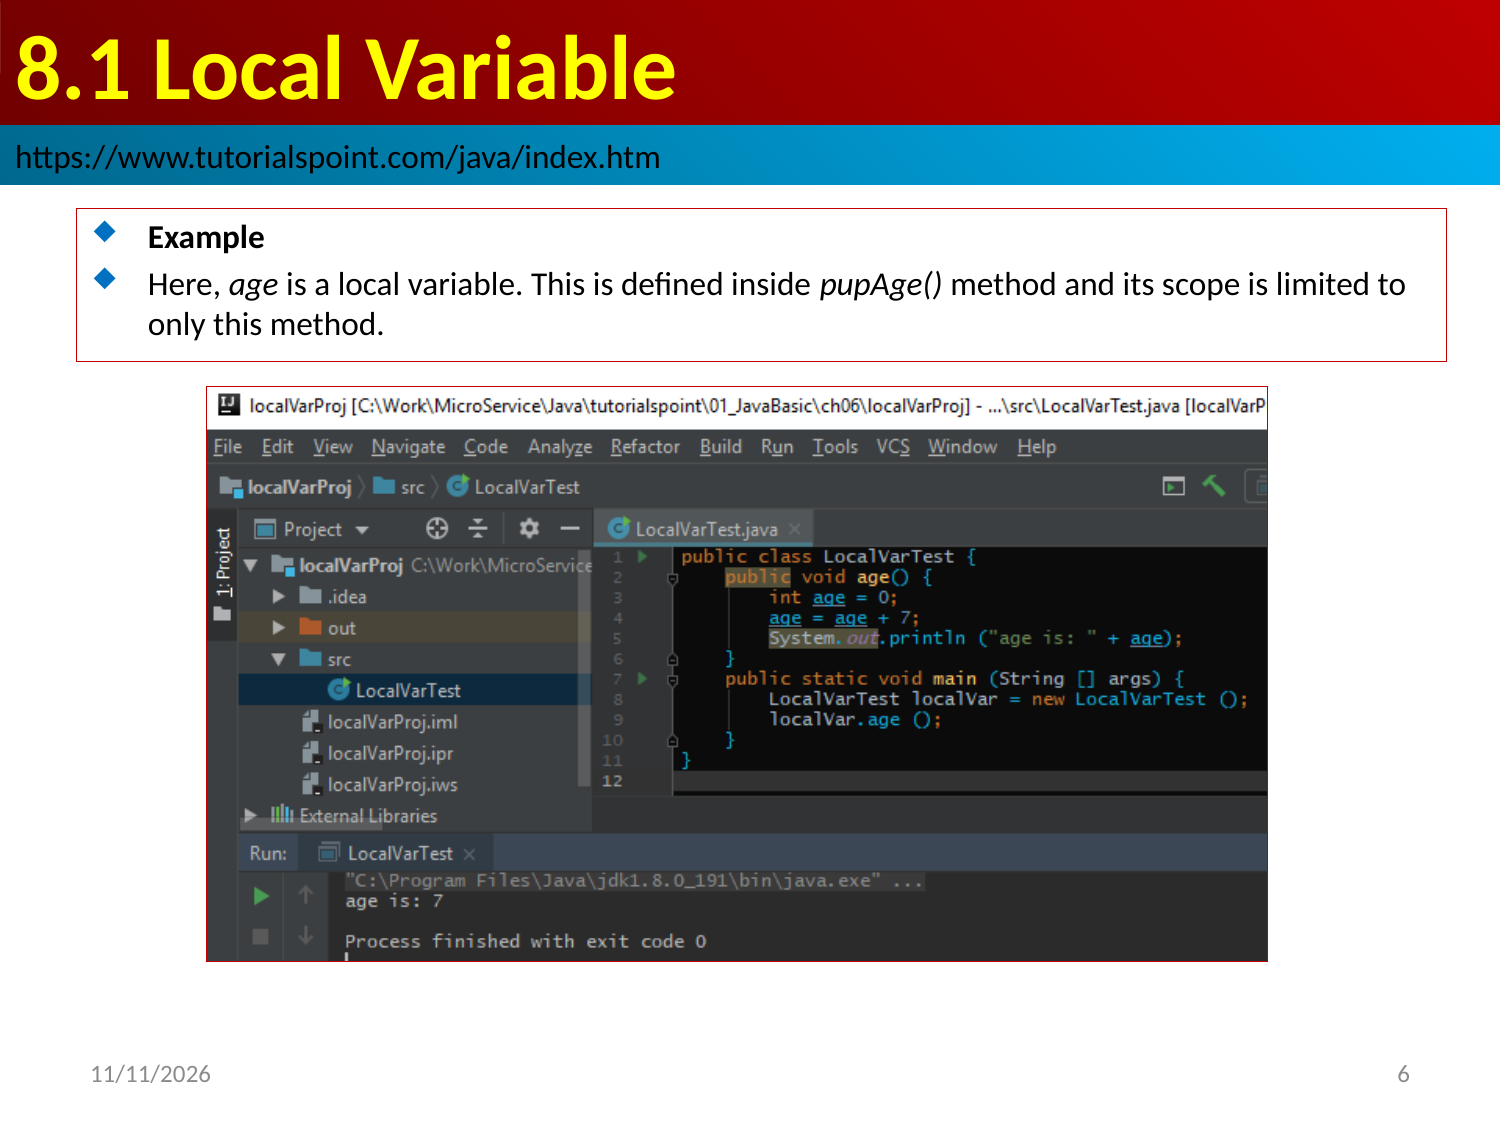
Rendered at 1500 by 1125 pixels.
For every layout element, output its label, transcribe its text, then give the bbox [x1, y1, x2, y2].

picture [206, 386, 1268, 962]
text_box https://www.tutorialspoint.com/java/index.htm [0, 125, 1500, 185]
subtitle Example Here, age is a local variable. This is defined inside pupAge() method and its scope is limited to only this method. [76, 208, 1447, 362]
title 8.1 Local Variable [0, 0, 1500, 125]
slide_number 6 [1074, 1042, 1425, 1103]
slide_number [75, 1042, 425, 1103]
